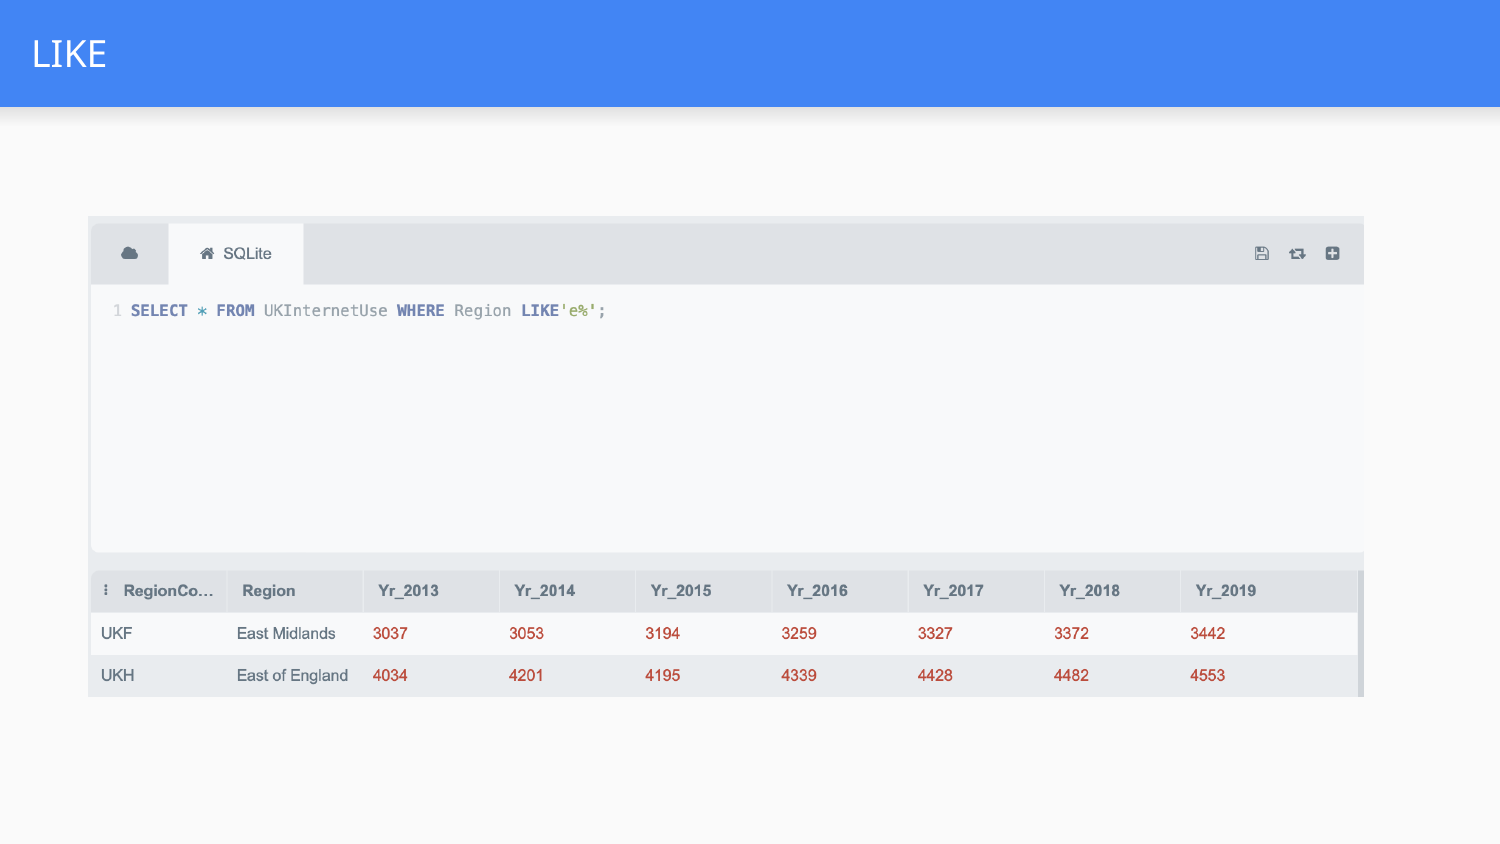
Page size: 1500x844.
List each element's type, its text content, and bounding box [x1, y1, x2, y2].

title LIKE [16, 2, 1464, 102]
picture [87, 216, 1364, 697]
